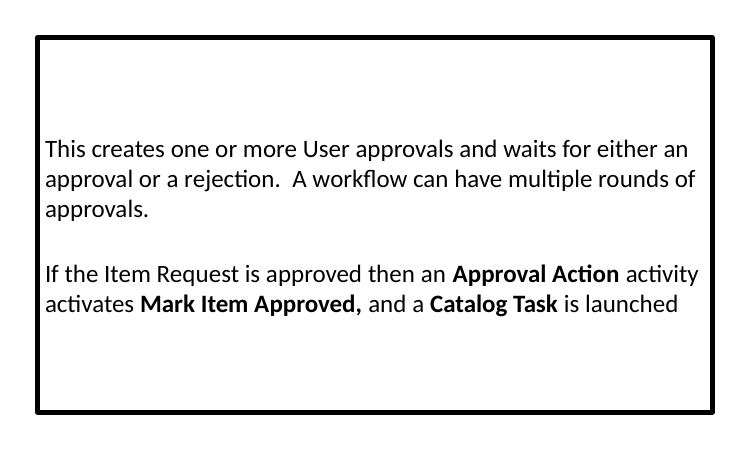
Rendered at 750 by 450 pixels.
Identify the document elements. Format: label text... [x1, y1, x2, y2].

list This creates one or more User approvals and waits for either an approval or a rejection. A workflow can have multiple rounds of approvals. If the Item Request is approved then an Approval Action activity activates Mark Item Approved, and a Catalog Task is launched [35, 35, 715, 415]
